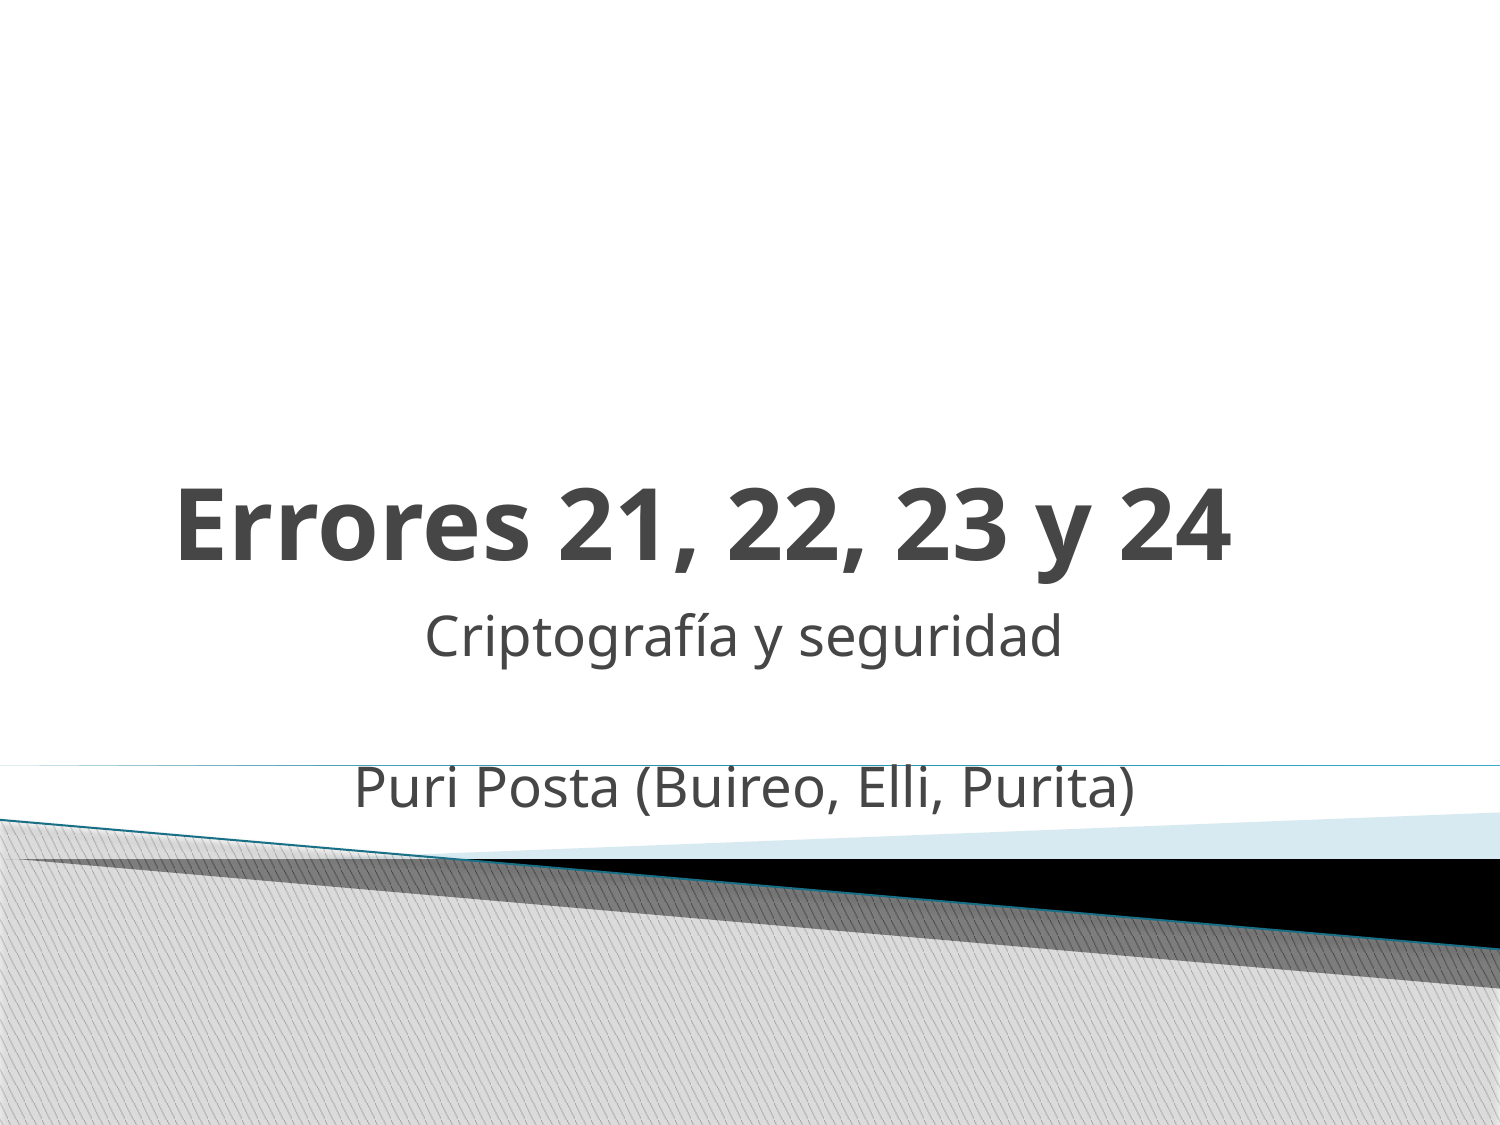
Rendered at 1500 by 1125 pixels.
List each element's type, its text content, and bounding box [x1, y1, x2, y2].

picture [5, 859, 1500, 989]
title Errores 21, 22, 23 y 24 [112, 287, 1388, 588]
subtitle Criptografía y seguridad Puri Posta (Buireo, Elli, Purita) [112, 592, 1388, 838]
